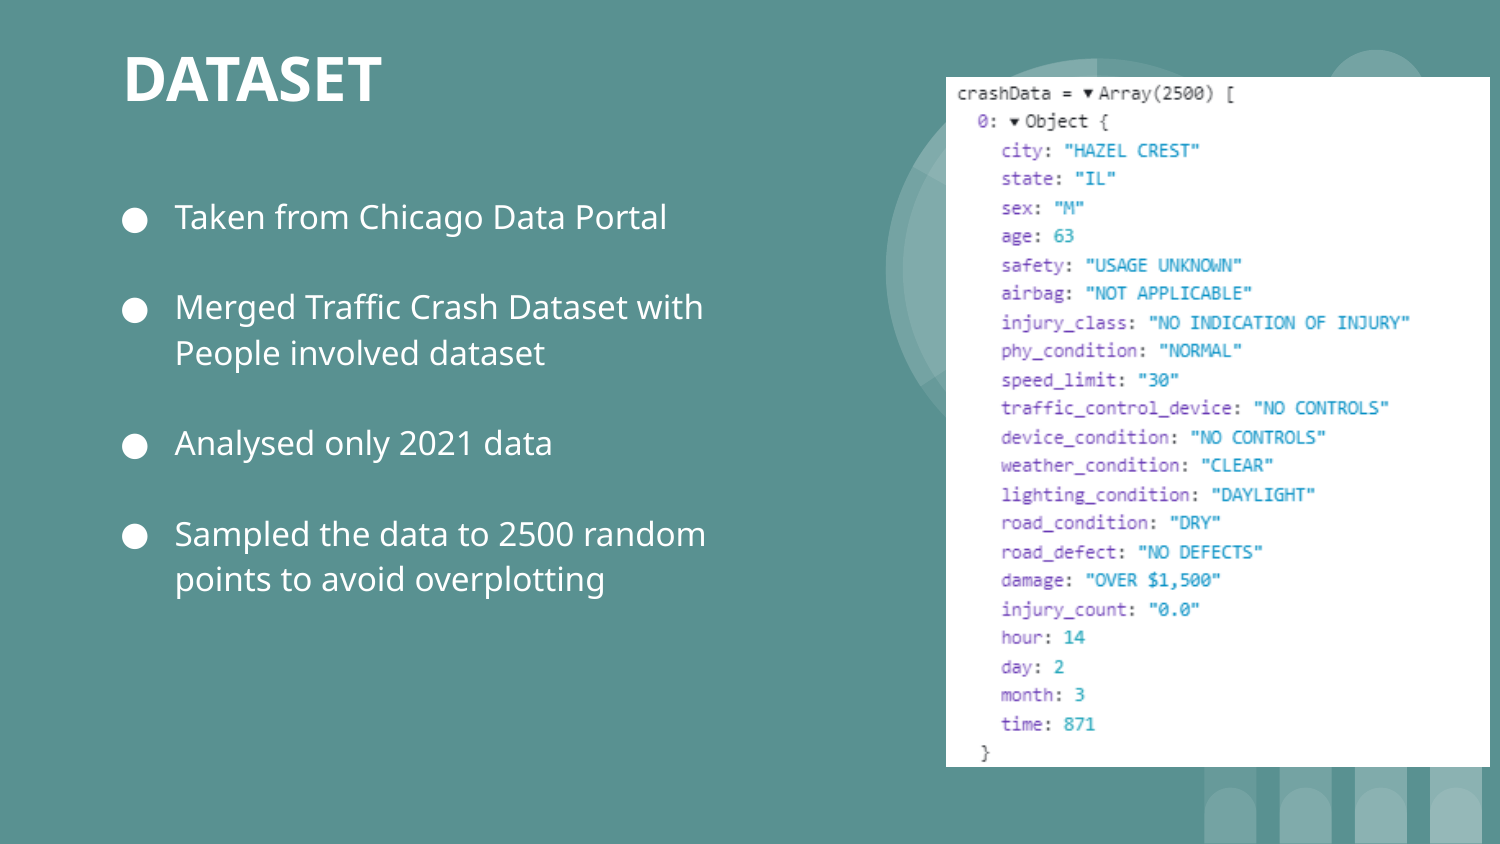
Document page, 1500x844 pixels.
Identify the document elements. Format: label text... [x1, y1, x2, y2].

picture [946, 77, 1490, 767]
title DATASET [107, 20, 792, 135]
subtitle Taken from Chicago Data Portal Merged Traffic Crash Dataset with People involved dataset Analysed only 2021 data Sampled the data to 2500 random points to avoid overplotting [84, 178, 783, 709]
